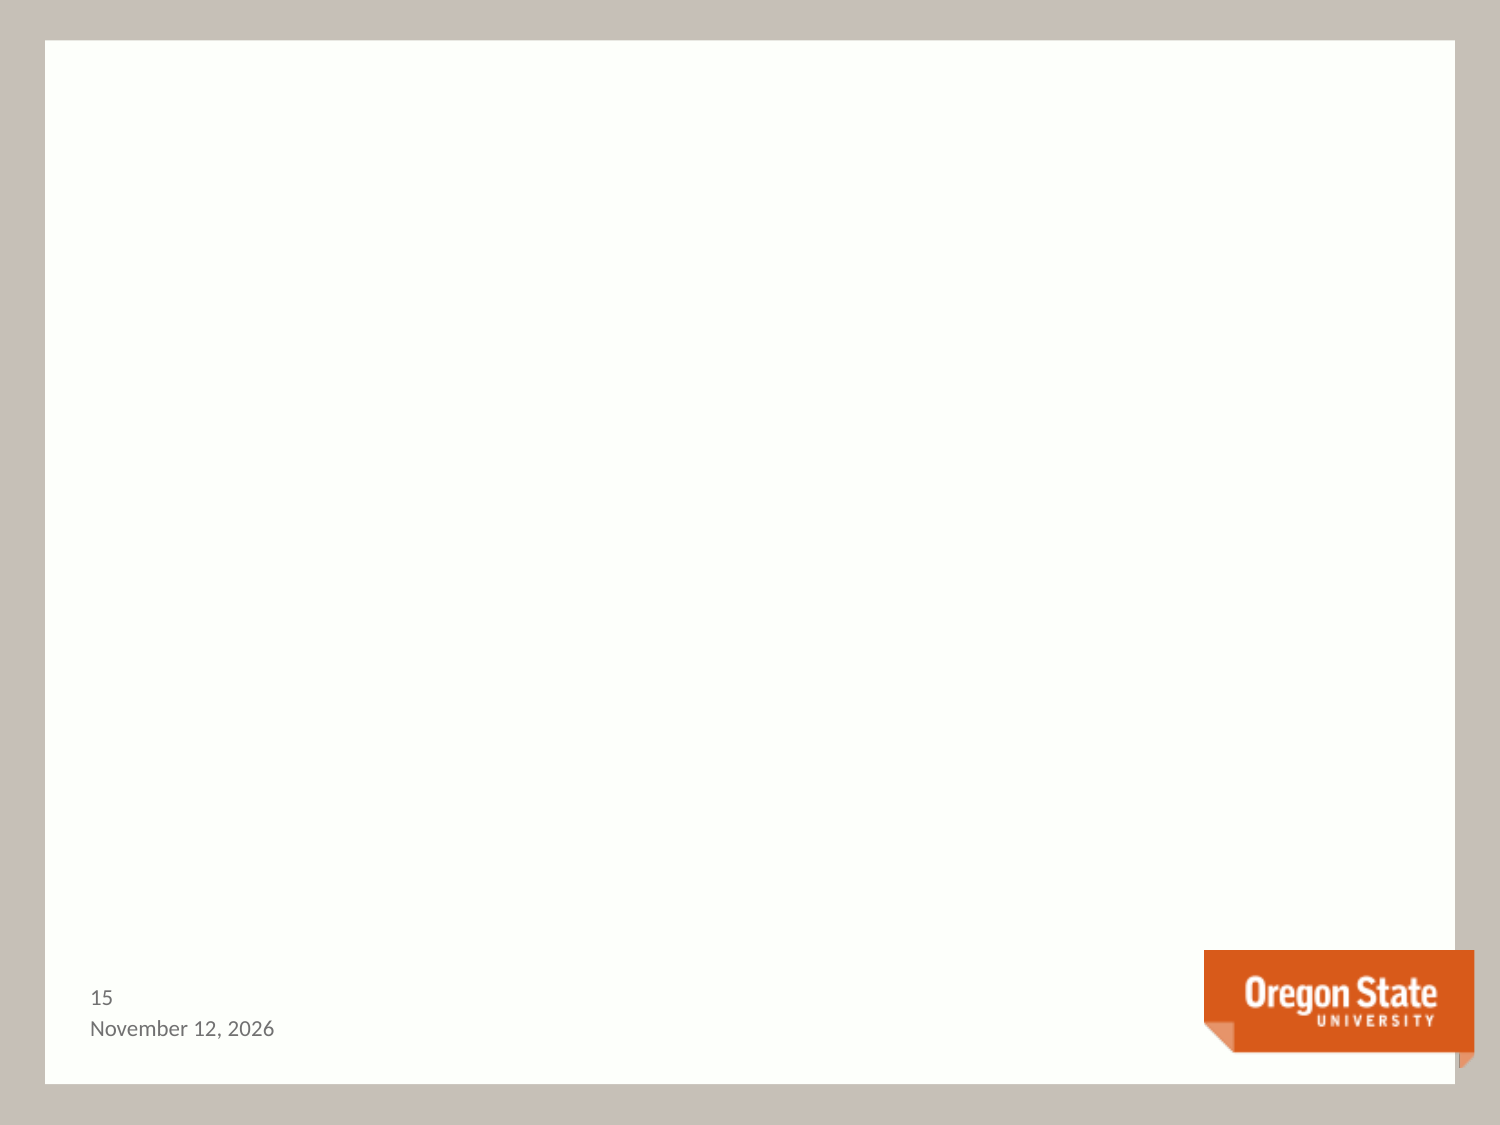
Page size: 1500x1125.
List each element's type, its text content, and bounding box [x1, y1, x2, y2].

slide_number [75, 1012, 375, 1043]
slide_number 15 [75, 982, 135, 1013]
